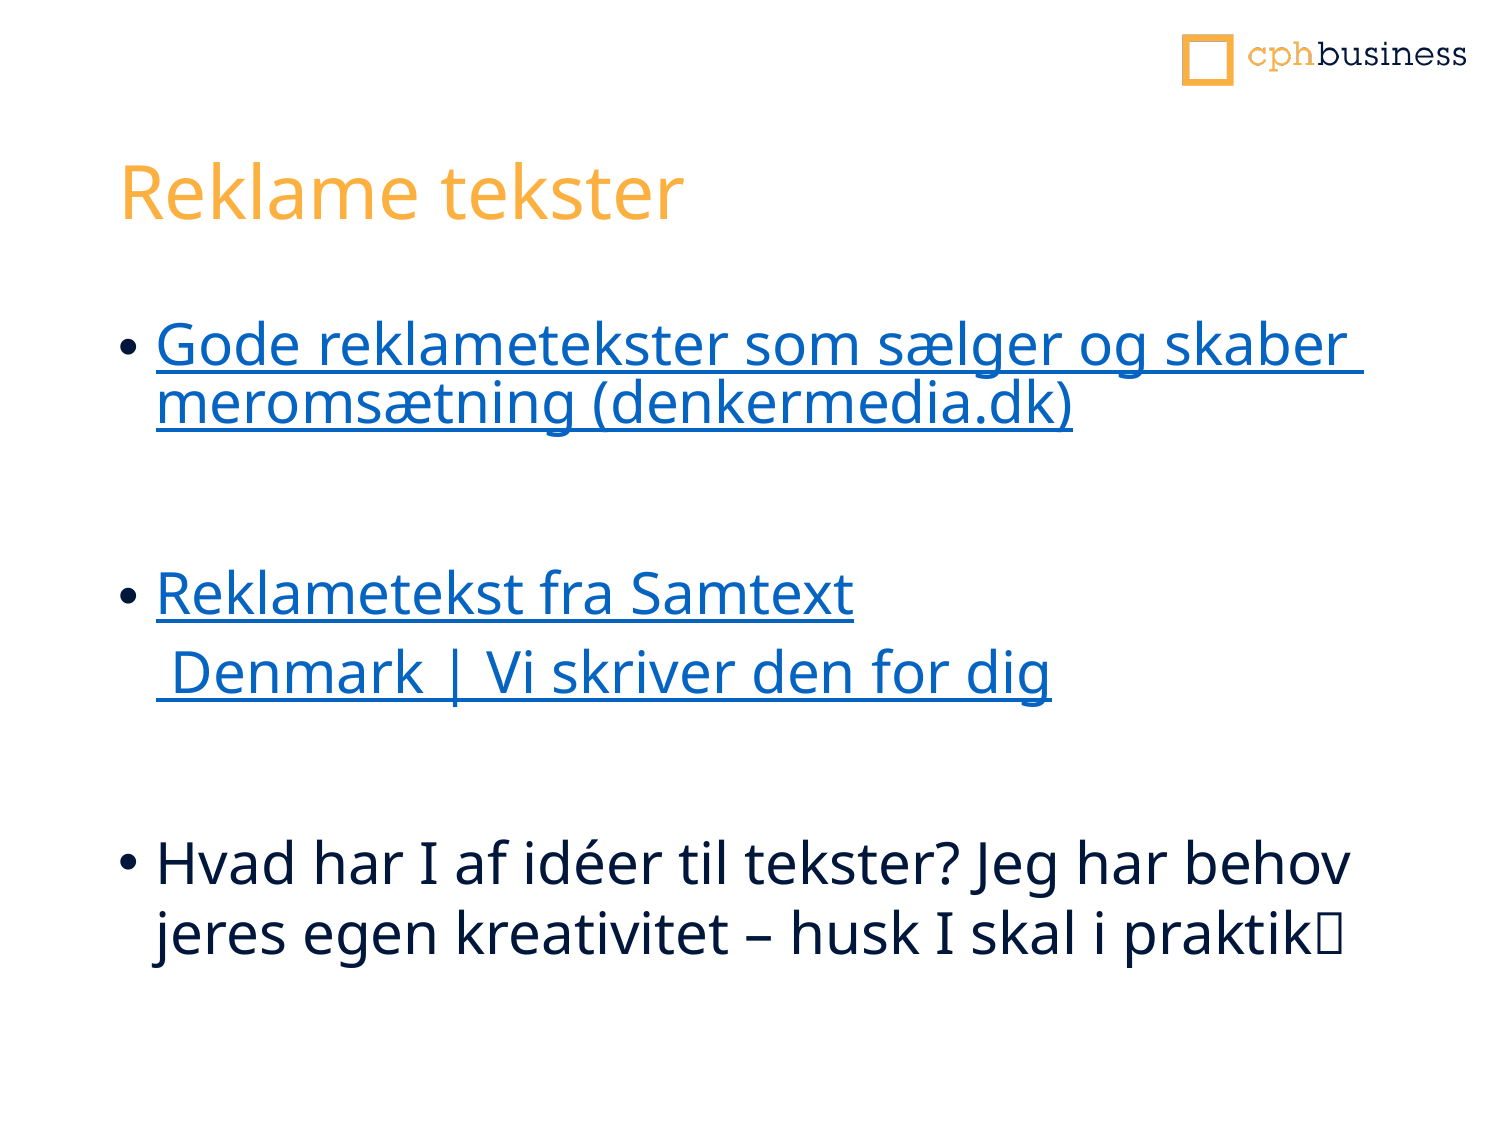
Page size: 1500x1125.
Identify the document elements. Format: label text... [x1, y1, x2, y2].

list Gode reklametekster som sælger og skaber meromsætning (denkermedia.dk) Reklametekst fra Samtext Denmark | Vi skriver den for dig Hvad har I af idéer til tekster? Jeg har behov jeres egen kreativitet – husk I skal i praktik [103, 299, 1397, 1014]
picture [1131, 0, 1500, 137]
title Reklame tekster [103, 112, 1397, 278]
